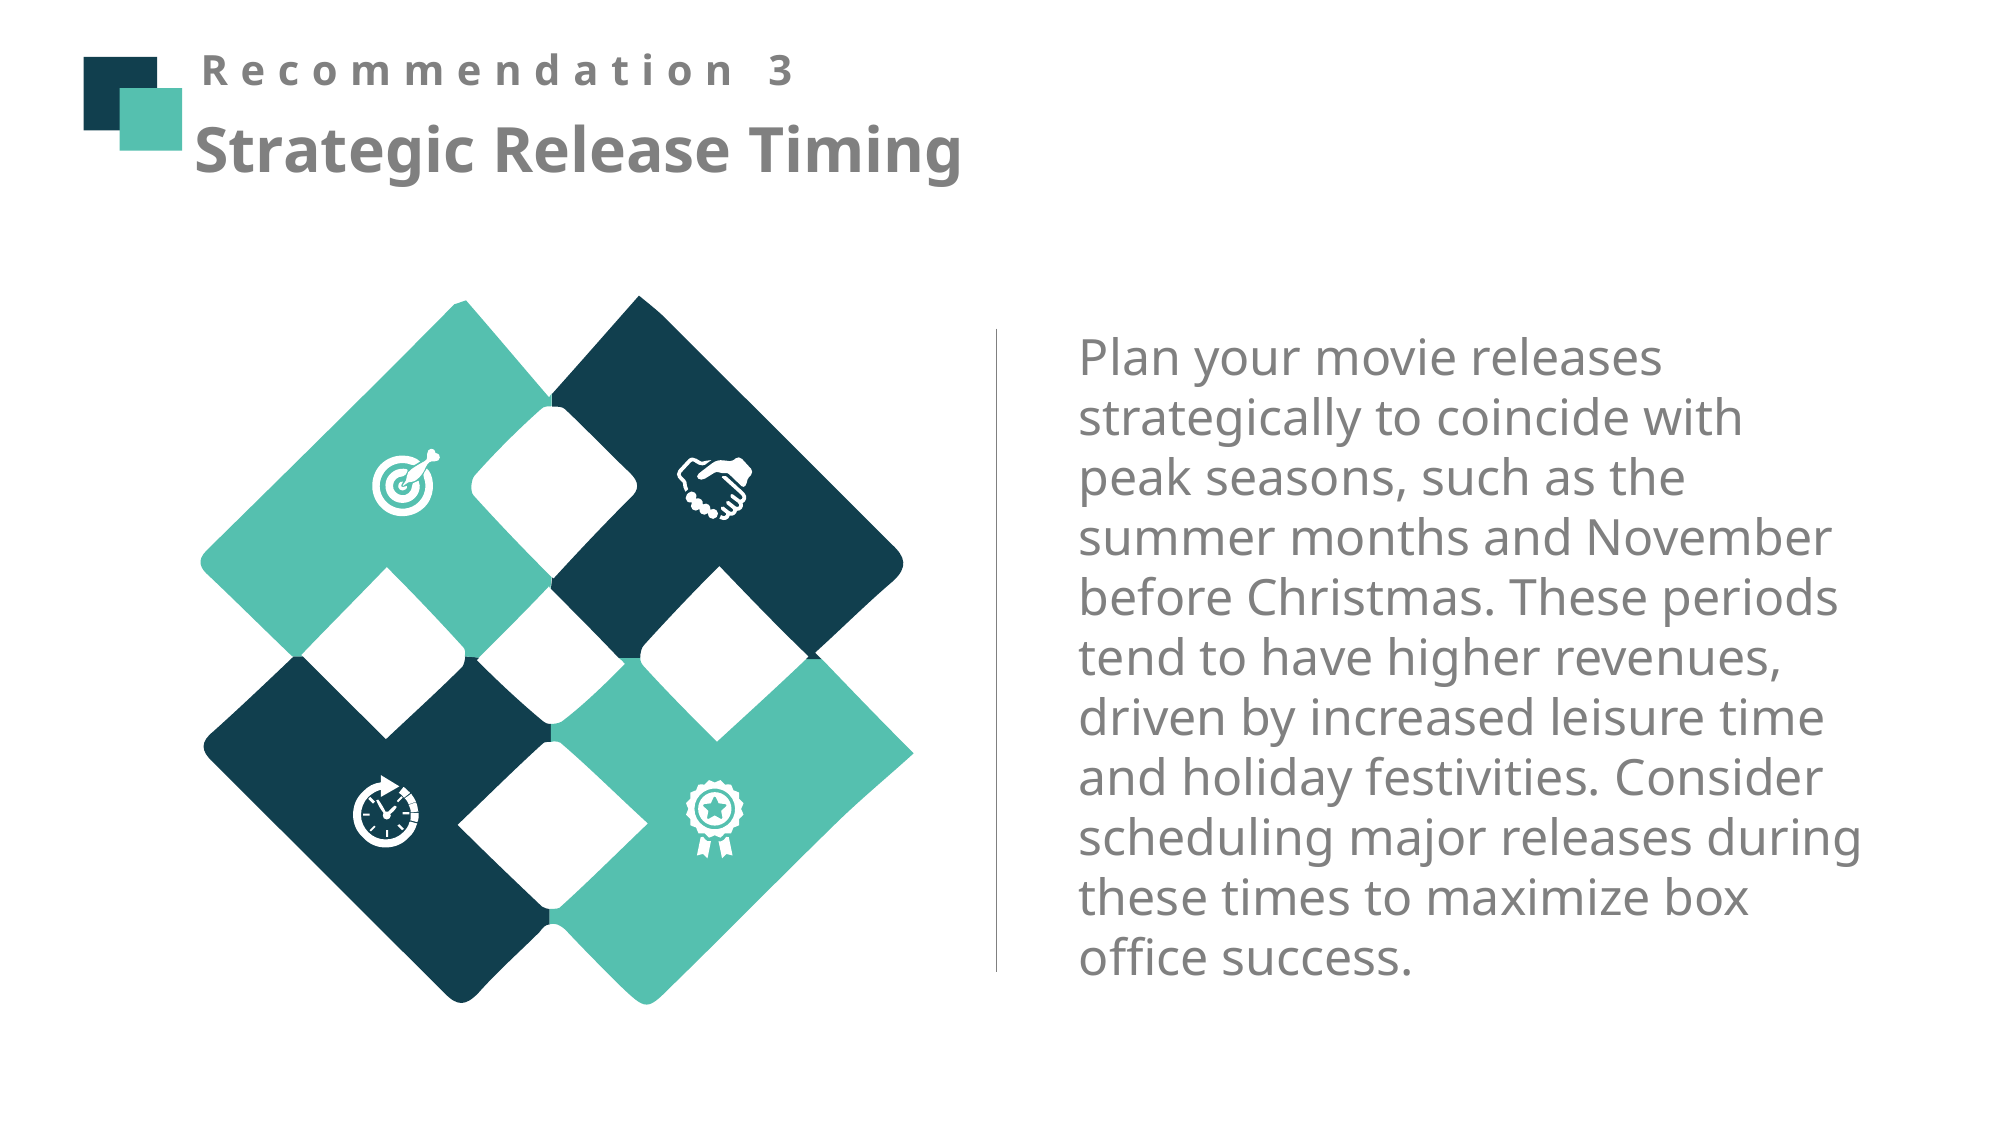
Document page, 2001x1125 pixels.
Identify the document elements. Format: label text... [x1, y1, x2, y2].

text_box Plan your movie releases strategically to coincide with peak seasons, such as the summer months and November before Christmas. These periods tend to have higher revenues, driven by increased leisure time and holiday festivities. Consider scheduling major releases during these times to maximize box office success. [1064, 318, 1882, 993]
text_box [83, 36, 814, 151]
text_box Strategic Release Timing [179, 102, 1657, 192]
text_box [196, 295, 914, 1011]
